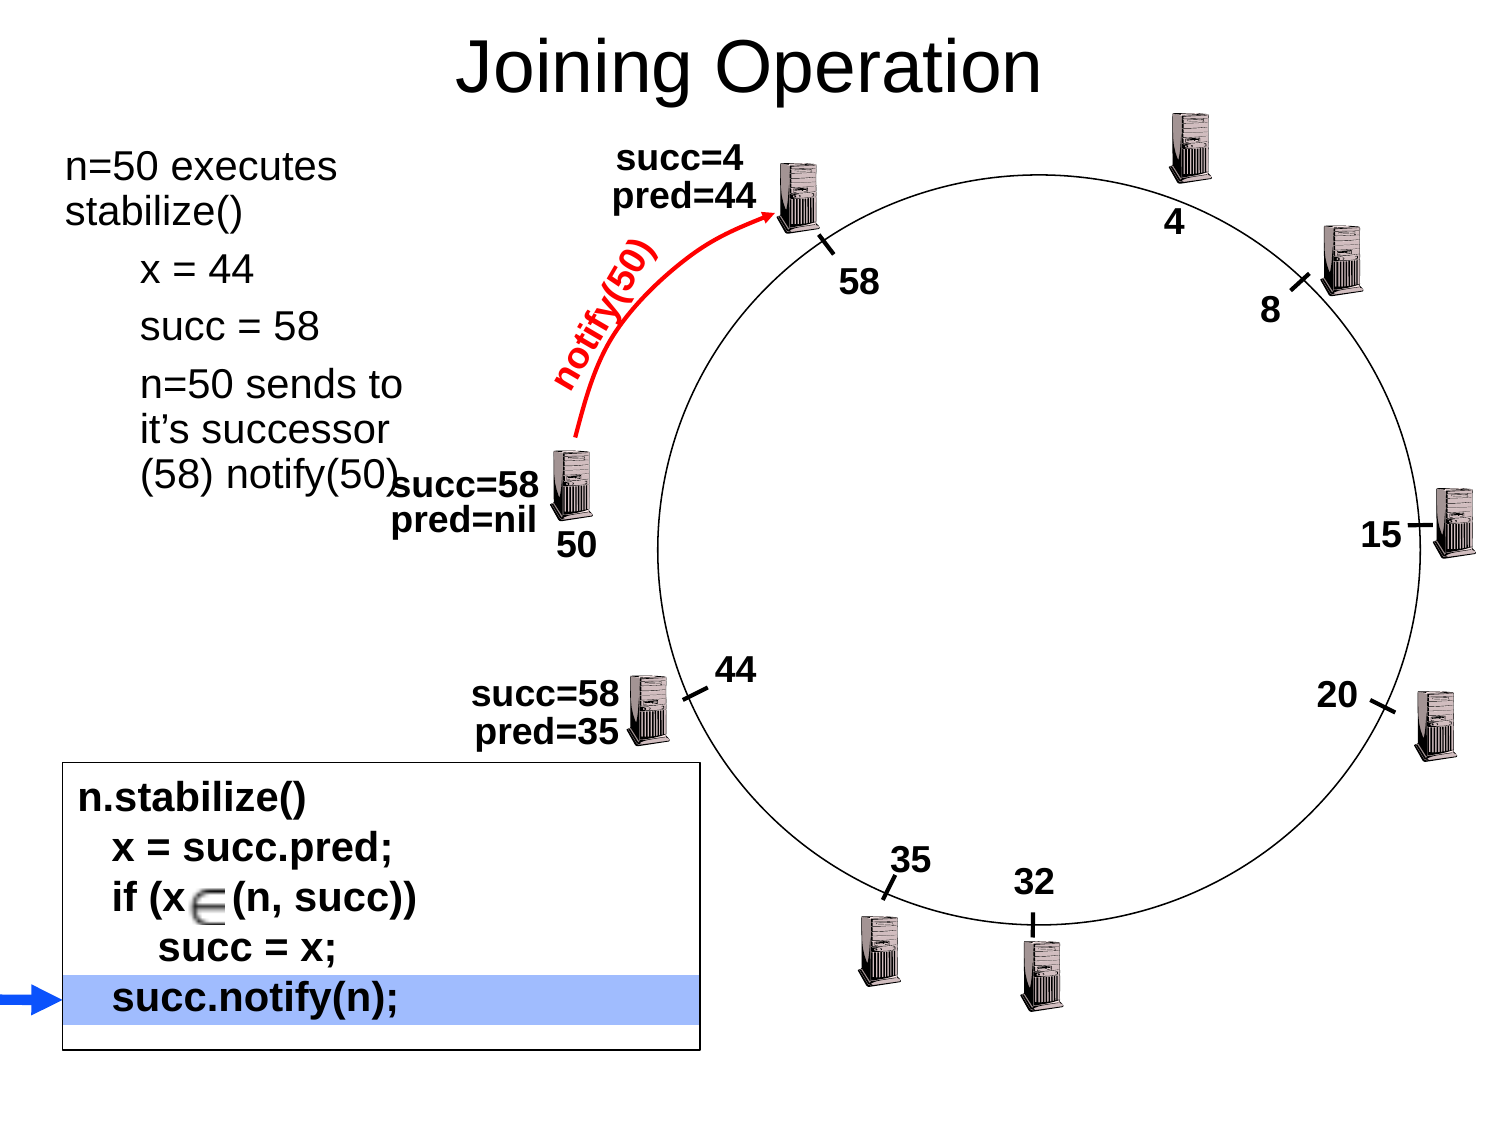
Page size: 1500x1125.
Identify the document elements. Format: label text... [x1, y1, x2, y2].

picture [857, 915, 902, 988]
text_box 8 [1245, 277, 1297, 338]
text_box [780, 174, 1421, 921]
text_box pred=44 [596, 163, 772, 211]
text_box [187, 887, 226, 926]
picture [1168, 112, 1213, 185]
picture [1320, 224, 1365, 298]
text_box 20 [1301, 662, 1374, 723]
text_box n=50 executes stabilize() x = 44 succ = 58 n=50 sends to it’s successor (58) notify(50) [50, 137, 475, 600]
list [549, 449, 594, 523]
picture [776, 162, 821, 235]
text_box 15 [1345, 502, 1418, 563]
title Joining Operation [162, 24, 1338, 113]
text_box n.stabilize() x = succ.pred; if (x (n, succ)) succ = x; succ.notify(n); [62, 762, 700, 1050]
picture [626, 674, 671, 748]
text_box 58 [823, 249, 896, 310]
text_box [324, 424, 1100, 993]
picture [1413, 690, 1459, 763]
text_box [569, 212, 776, 438]
text_box 4 [1148, 189, 1200, 250]
picture [1432, 487, 1477, 560]
picture [1020, 940, 1065, 1013]
text_box succ=4 [600, 125, 759, 163]
text_box succ=58 [375, 452, 545, 512]
